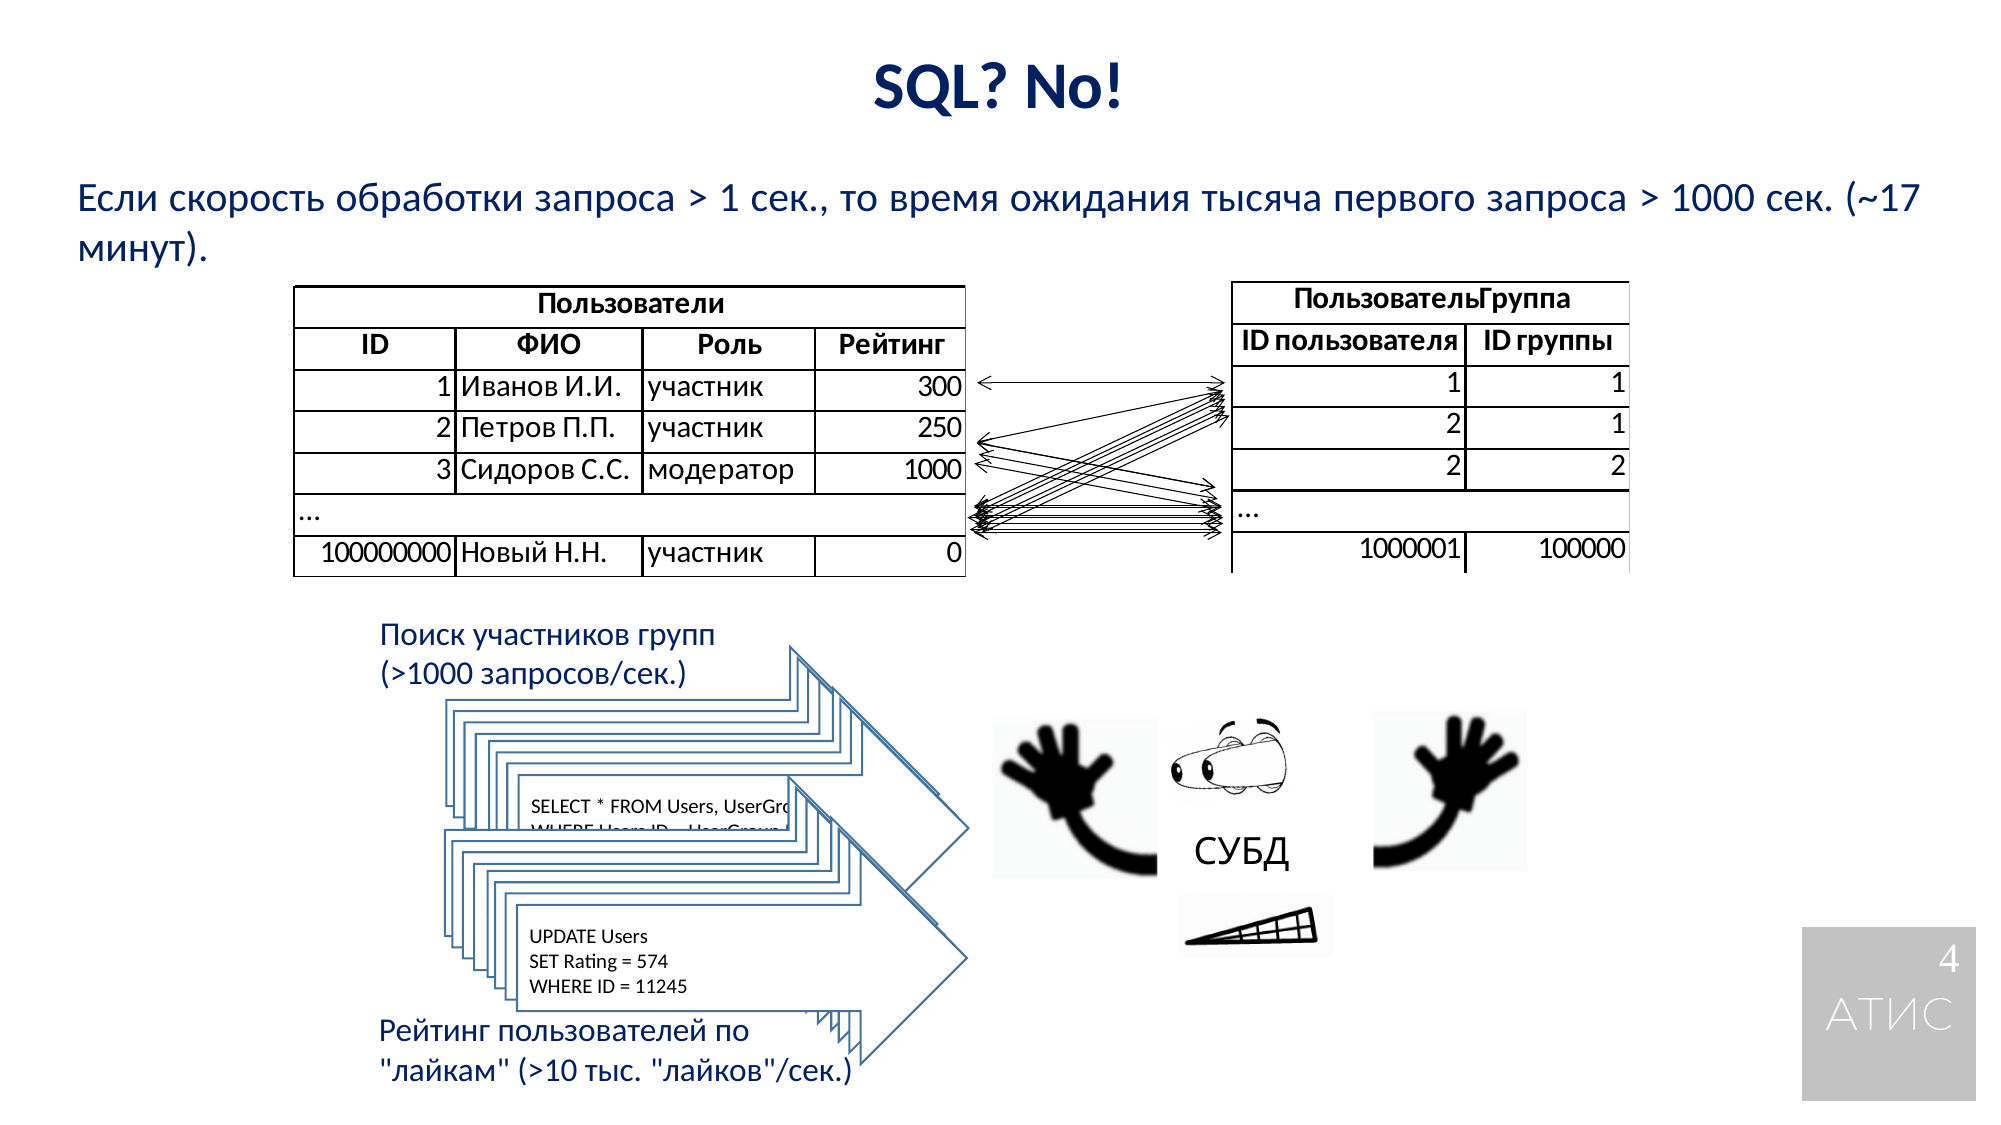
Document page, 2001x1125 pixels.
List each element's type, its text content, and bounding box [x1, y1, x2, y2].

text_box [975, 390, 1224, 463]
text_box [992, 645, 1527, 1001]
picture [1802, 927, 1976, 1101]
text_box Поиск участников групп (>1000 запросов/сек.) [364, 604, 780, 699]
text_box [442, 776, 967, 1065]
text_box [1214, 454, 1218, 499]
text_box Рейтинг пользователей по "лайкам" (>10 тыс. "лайков"/сек.) [364, 1001, 899, 1096]
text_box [976, 394, 1226, 512]
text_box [444, 646, 969, 935]
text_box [292, 285, 968, 579]
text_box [976, 442, 1216, 488]
title SQL? No! [0, 34, 2000, 149]
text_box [981, 415, 1230, 533]
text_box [1231, 281, 1632, 575]
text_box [974, 463, 1214, 509]
text_box Если скорость обработки запроса > 1 сек., то время ожидания тысяча первого запроса > 1000 сек. (~17 минут). [62, 162, 1936, 1097]
